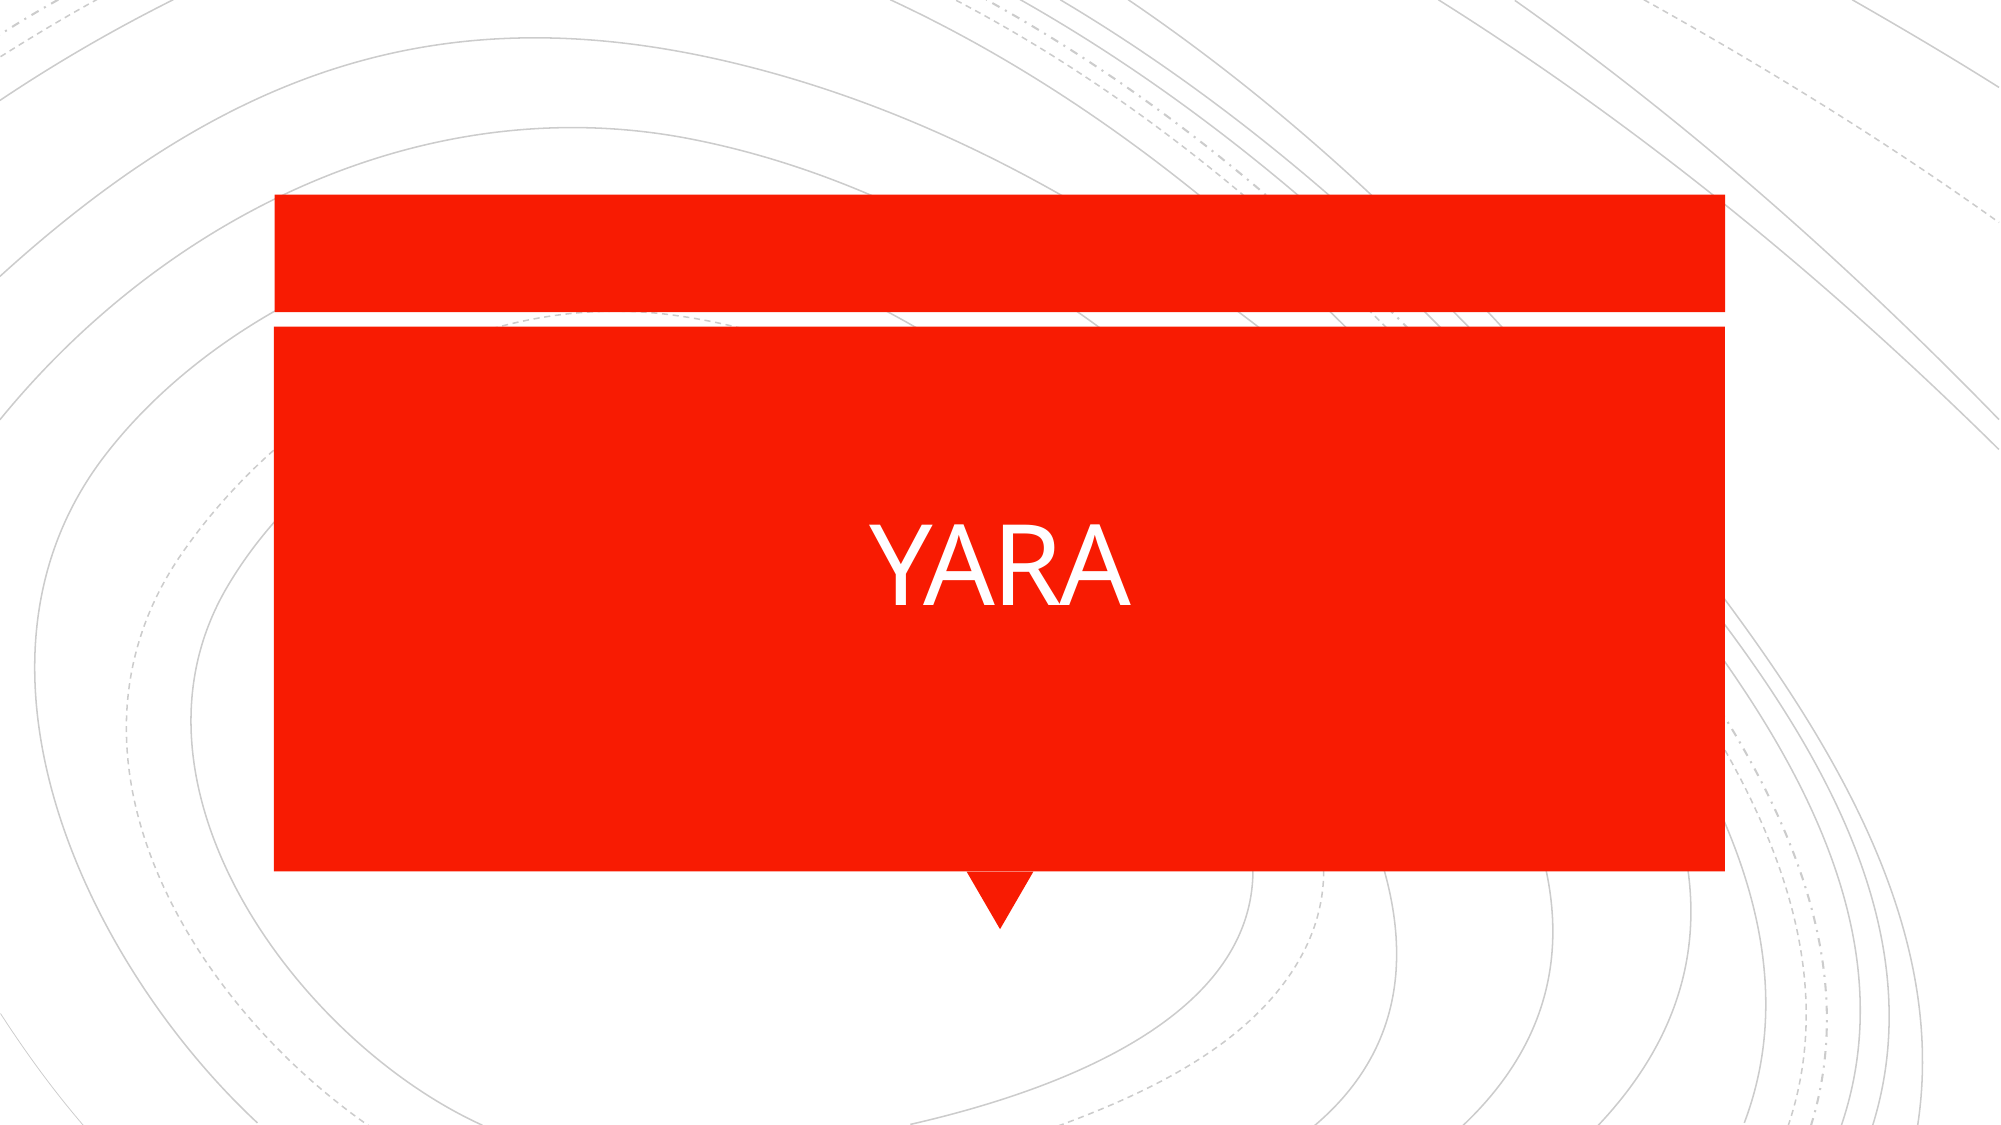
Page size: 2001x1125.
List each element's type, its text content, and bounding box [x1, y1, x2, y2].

title YARA [288, 340, 1713, 628]
